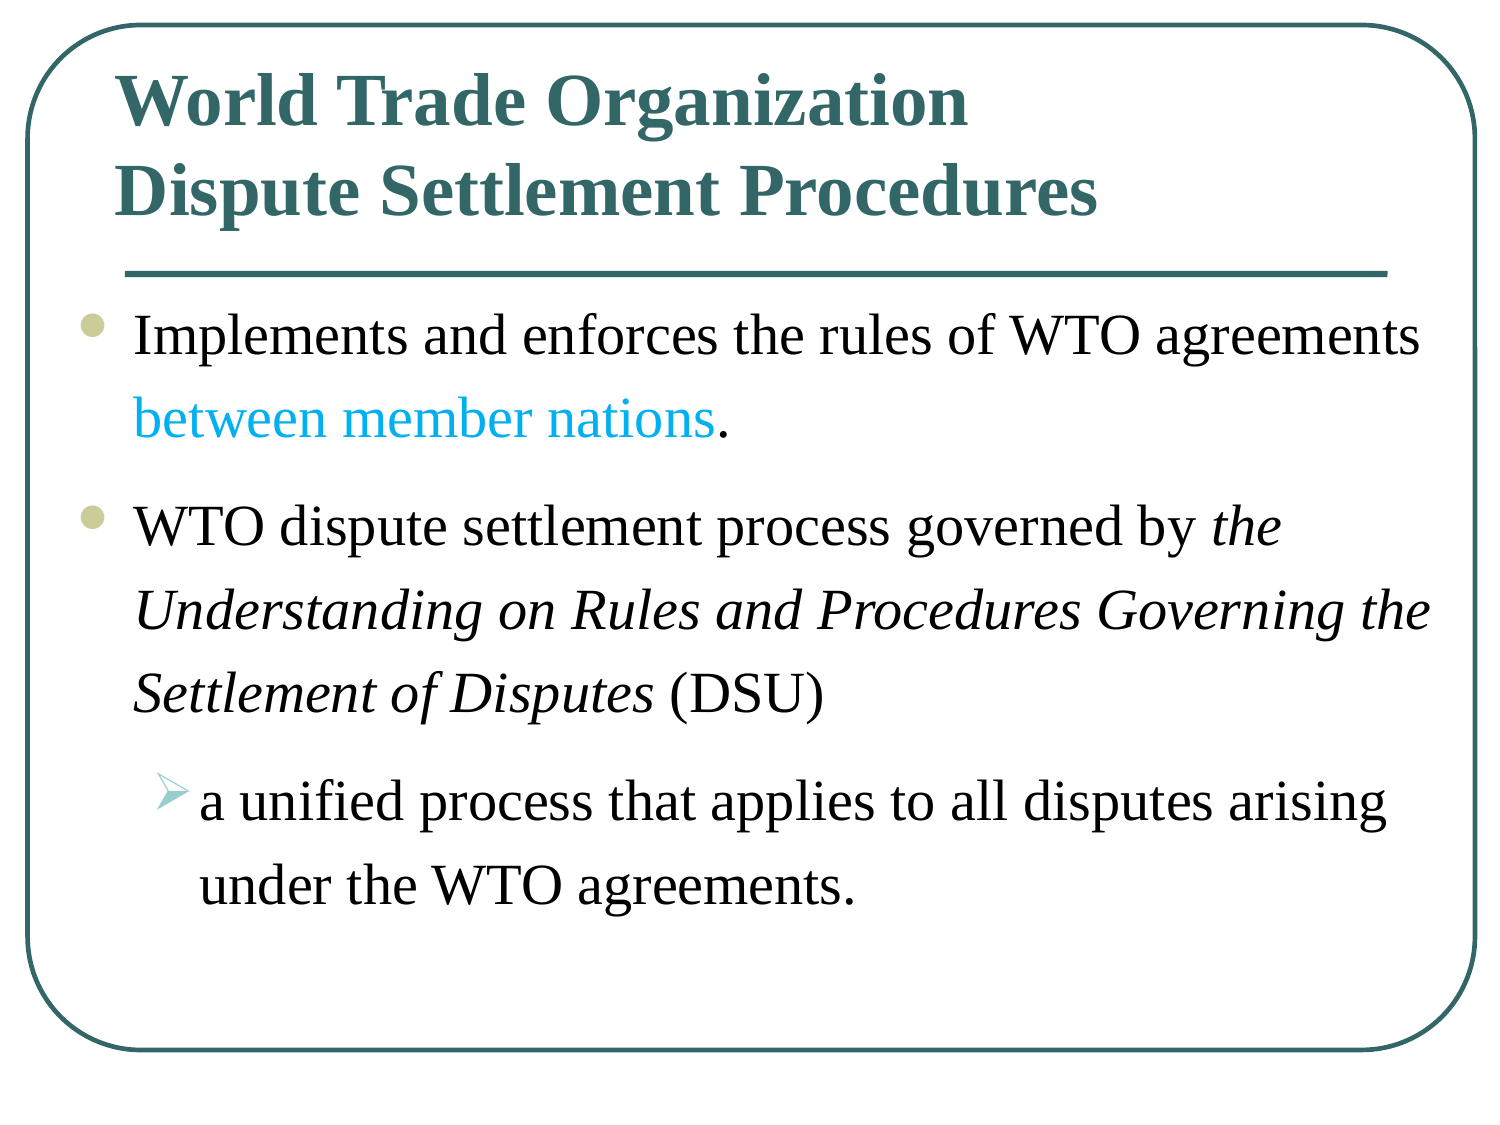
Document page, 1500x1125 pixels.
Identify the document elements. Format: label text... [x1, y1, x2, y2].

list Implements and enforces the rules of WTO agreements between member nations. WTO dispute settlement process governed by the Understanding on Rules and Procedures Governing the Settlement of Disputes (DSU) a unified process that applies to all disputes arising under the WTO agreements. [62, 275, 1450, 1000]
title World Trade Organization Dispute Settlement Procedures [99, 50, 1450, 238]
